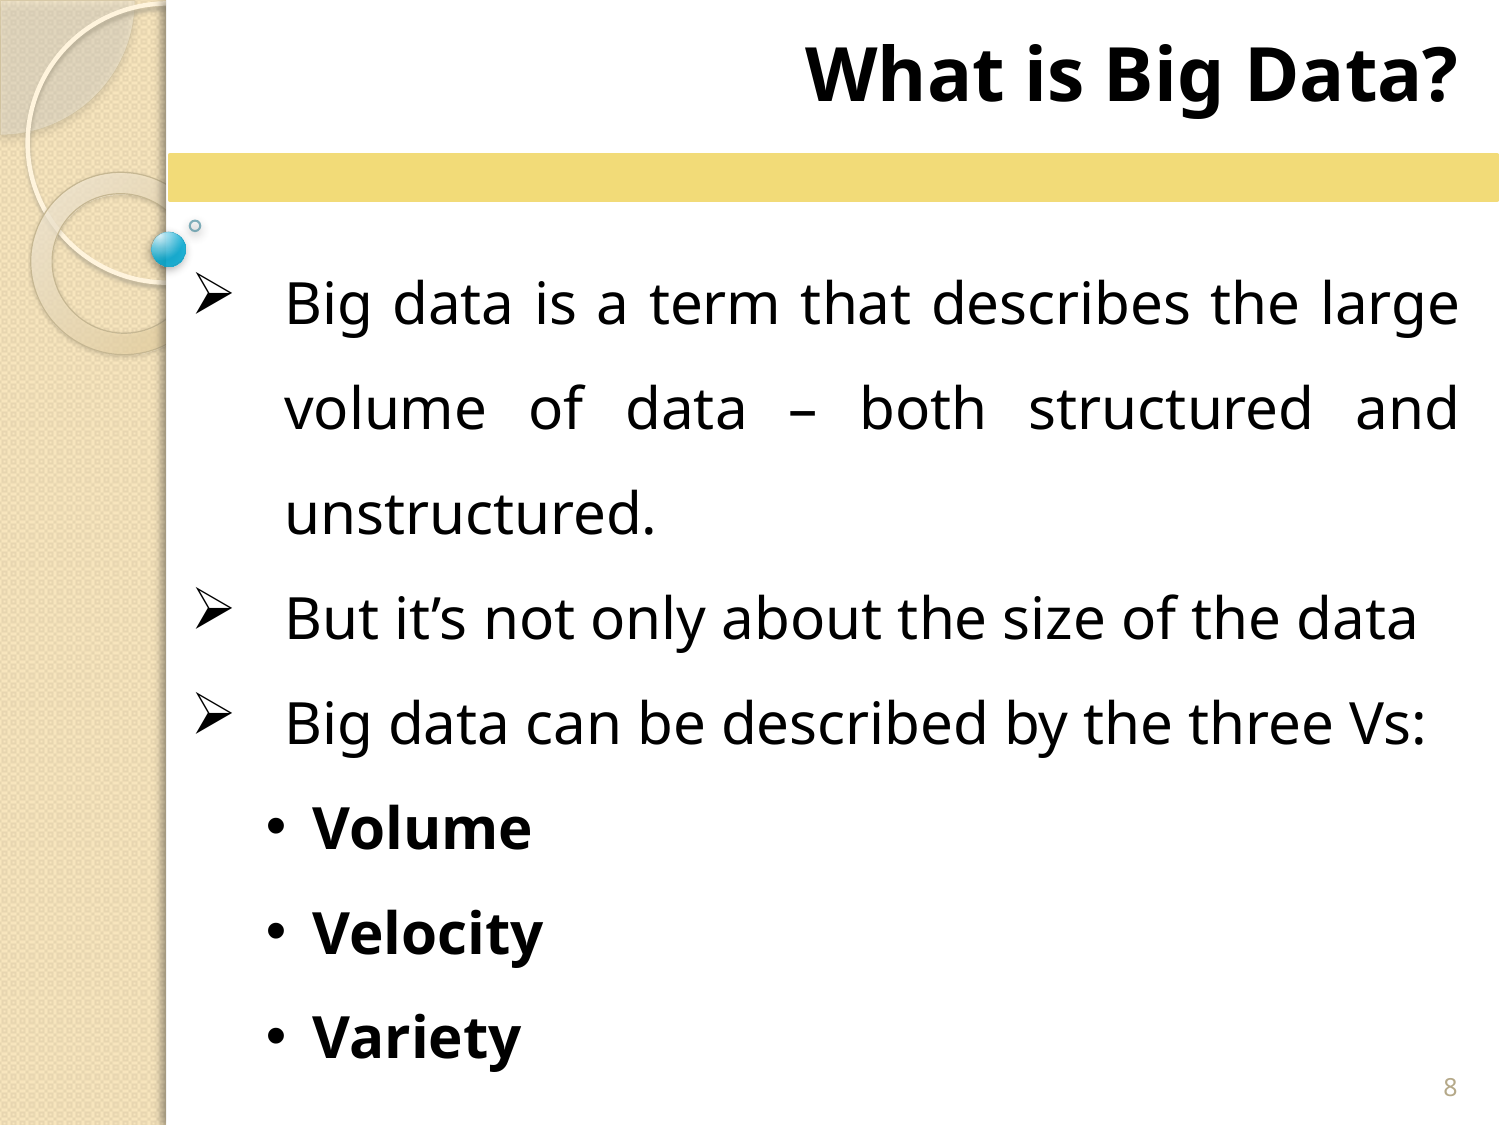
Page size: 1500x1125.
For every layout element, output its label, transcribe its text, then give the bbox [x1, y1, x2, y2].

slide_number 8 [1413, 1034, 1488, 1113]
text_box [168, 153, 1499, 202]
text_box Big data is a term that describes the large volume of data – both structured and unstructured. But it’s not only about the size of the data Big data can be described by the three Vs: Volume Velocity Variety [176, 223, 1475, 1078]
text_box What is Big Data? [790, 18, 1474, 124]
